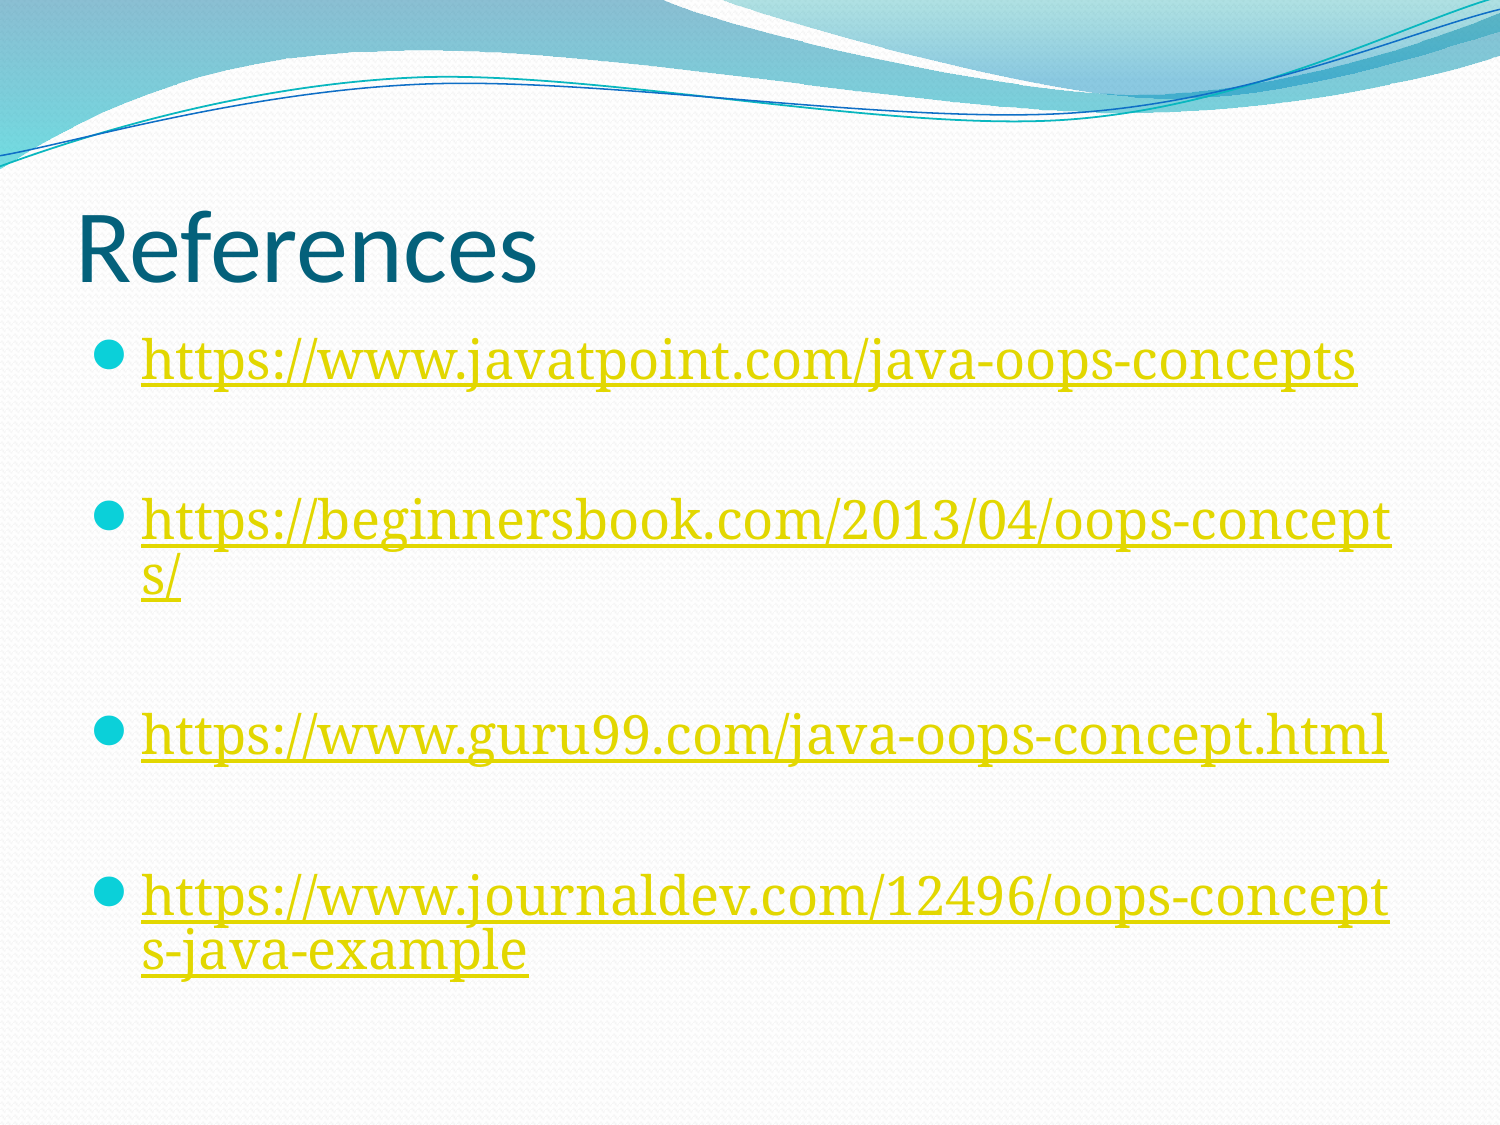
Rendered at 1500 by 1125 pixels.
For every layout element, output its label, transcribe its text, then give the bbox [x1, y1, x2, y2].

list https://www.javatpoint.com/java-oops-concepts https://beginnersbook.com/2013/04/oops-concepts/ https://www.guru99.com/java-oops-concept.html https://www.journaldev.com/12496/oops-concepts-java-example [75, 317, 1425, 1038]
title References [75, 115, 1425, 303]
